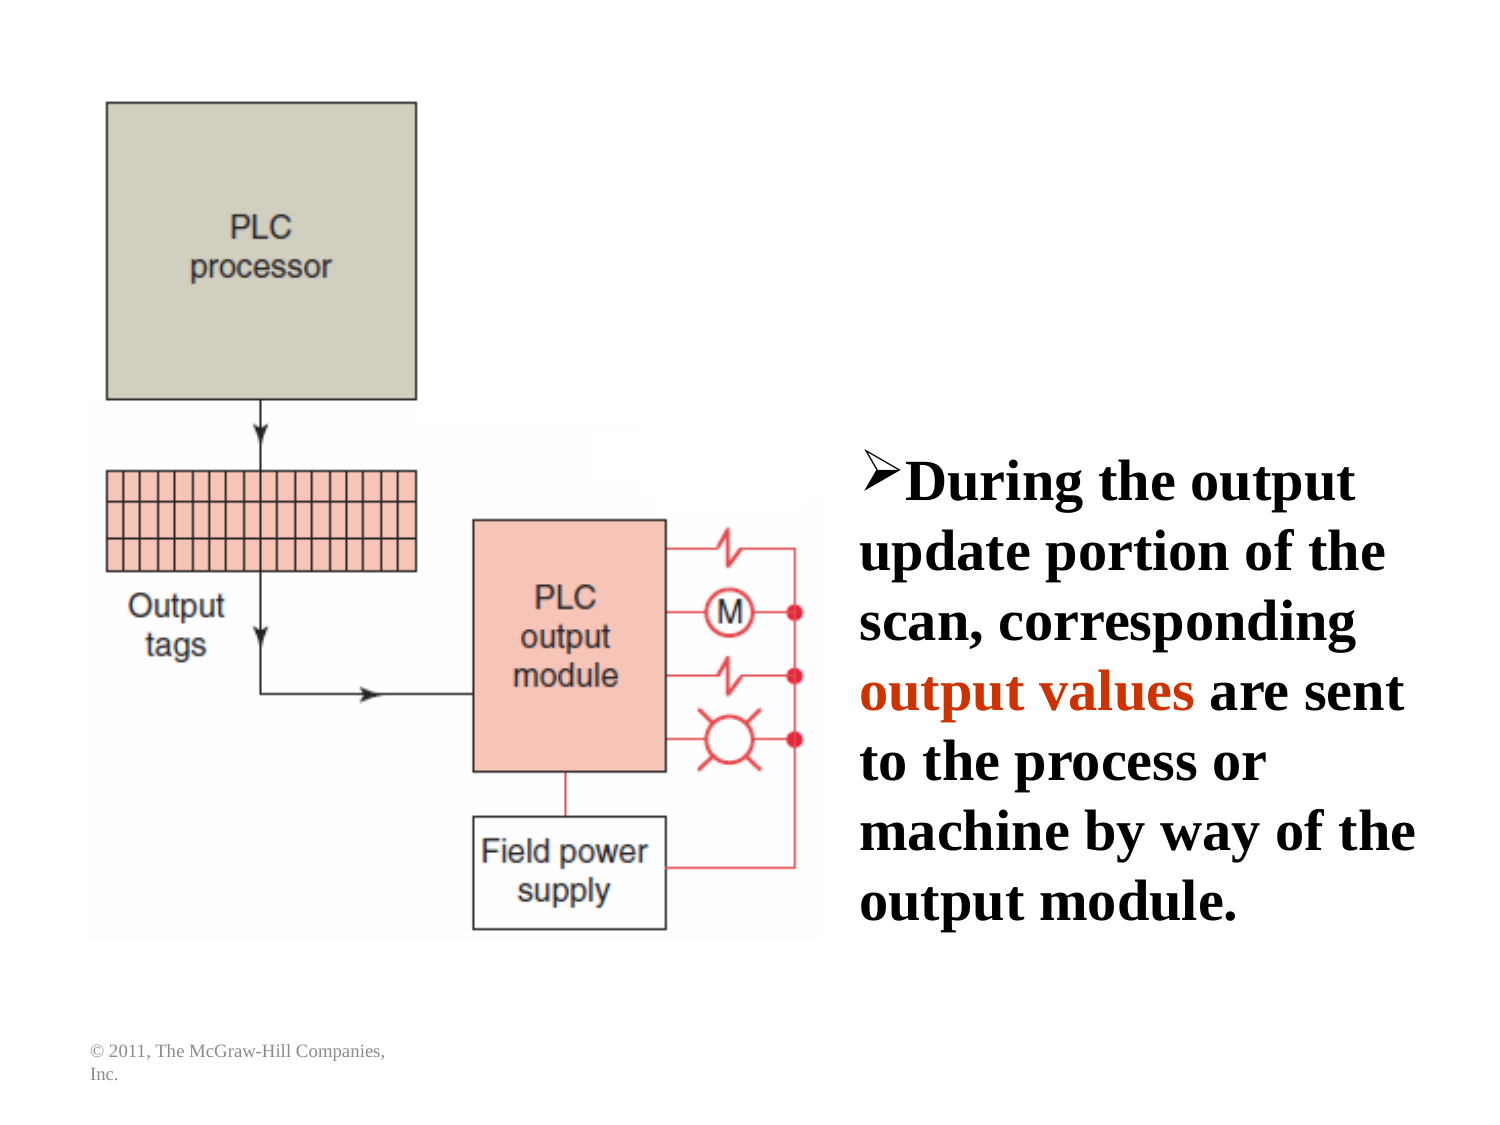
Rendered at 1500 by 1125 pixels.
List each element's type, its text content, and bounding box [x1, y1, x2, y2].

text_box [88, 89, 823, 941]
slide_number © 2011, The McGraw-Hill Companies, Inc. [75, 1042, 425, 1103]
text_box During the output update portion of the scan, corresponding output values are sent to the process or machine by way of the output module. [844, 435, 1442, 940]
